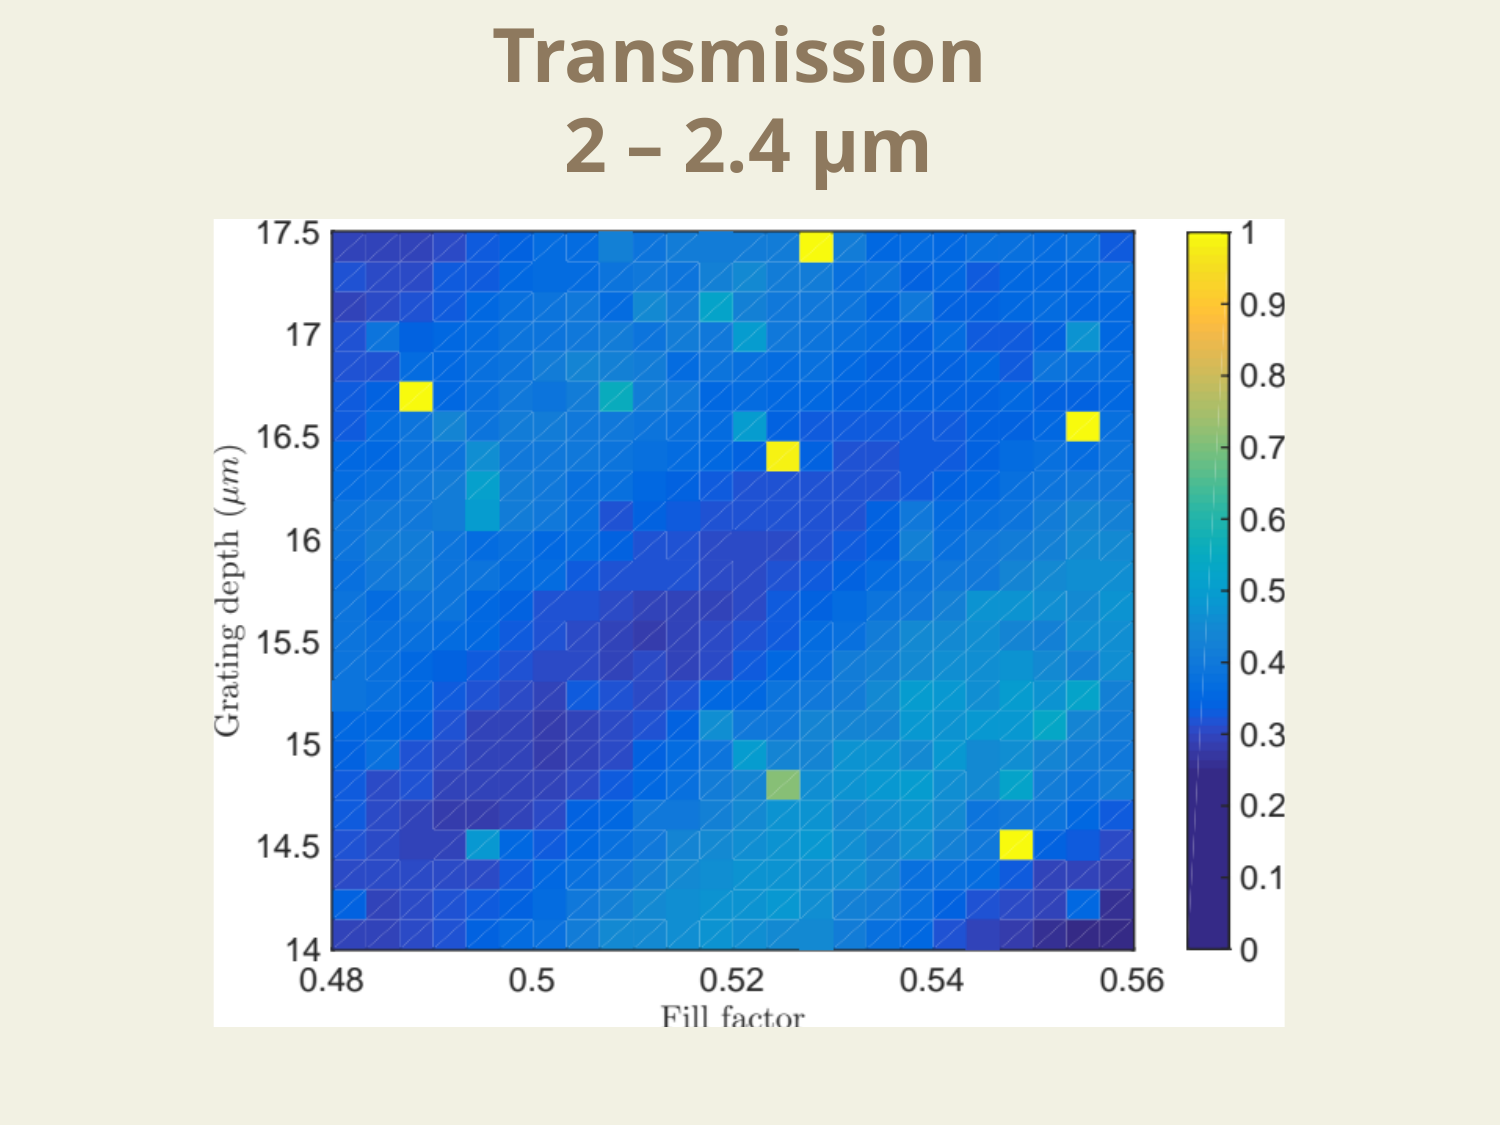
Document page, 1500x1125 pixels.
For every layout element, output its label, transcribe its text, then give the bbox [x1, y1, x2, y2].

picture [213, 219, 1285, 1027]
text_box Transmission 2 – 2.4 µm [56, 0, 1442, 195]
